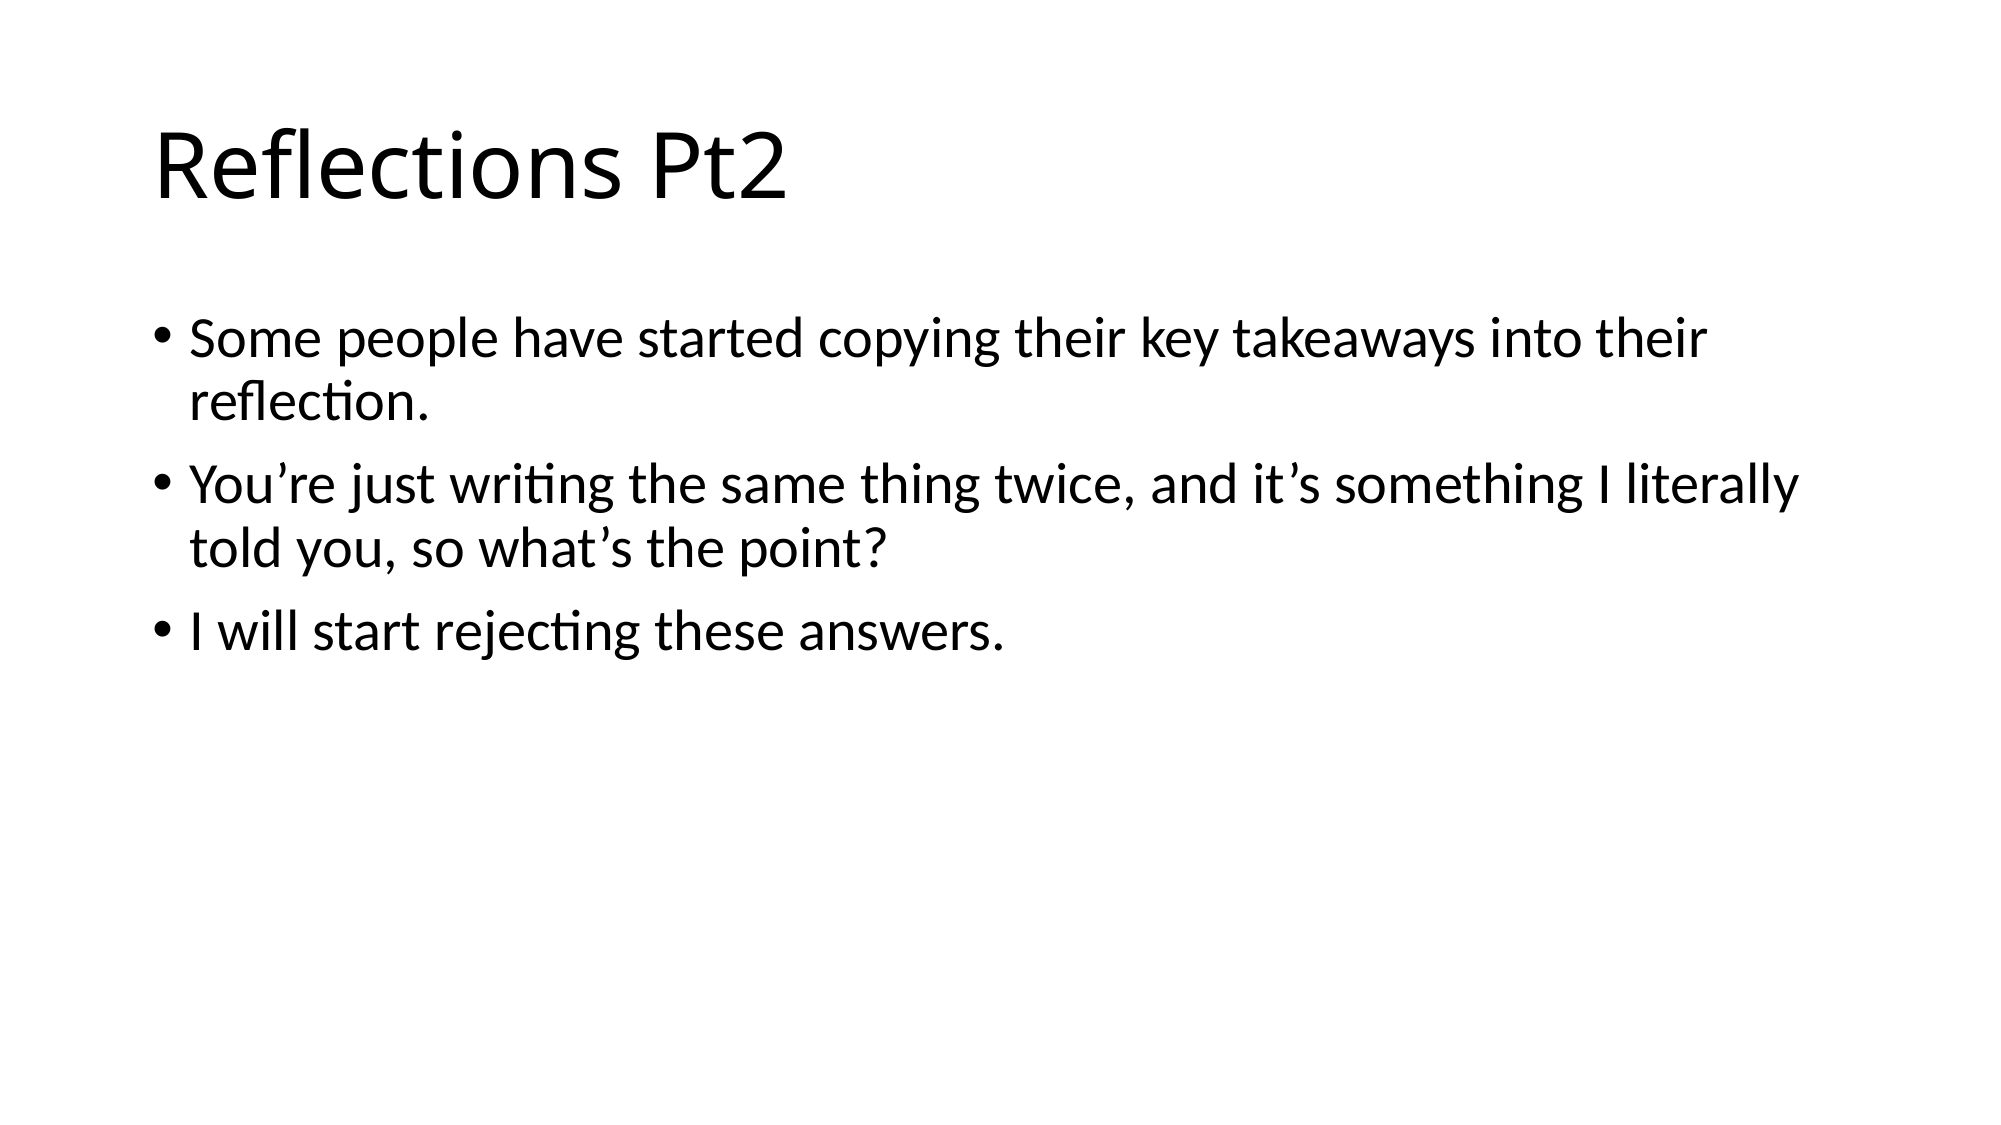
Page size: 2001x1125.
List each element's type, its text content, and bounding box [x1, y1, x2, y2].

title Reflections Pt2 [137, 59, 1863, 278]
list Some people have started copying their key takeaways into their reflection. You’re just writing the same thing twice, and it’s something I literally told you, so what’s the point? I will start rejecting these answers. [137, 299, 1863, 1014]
